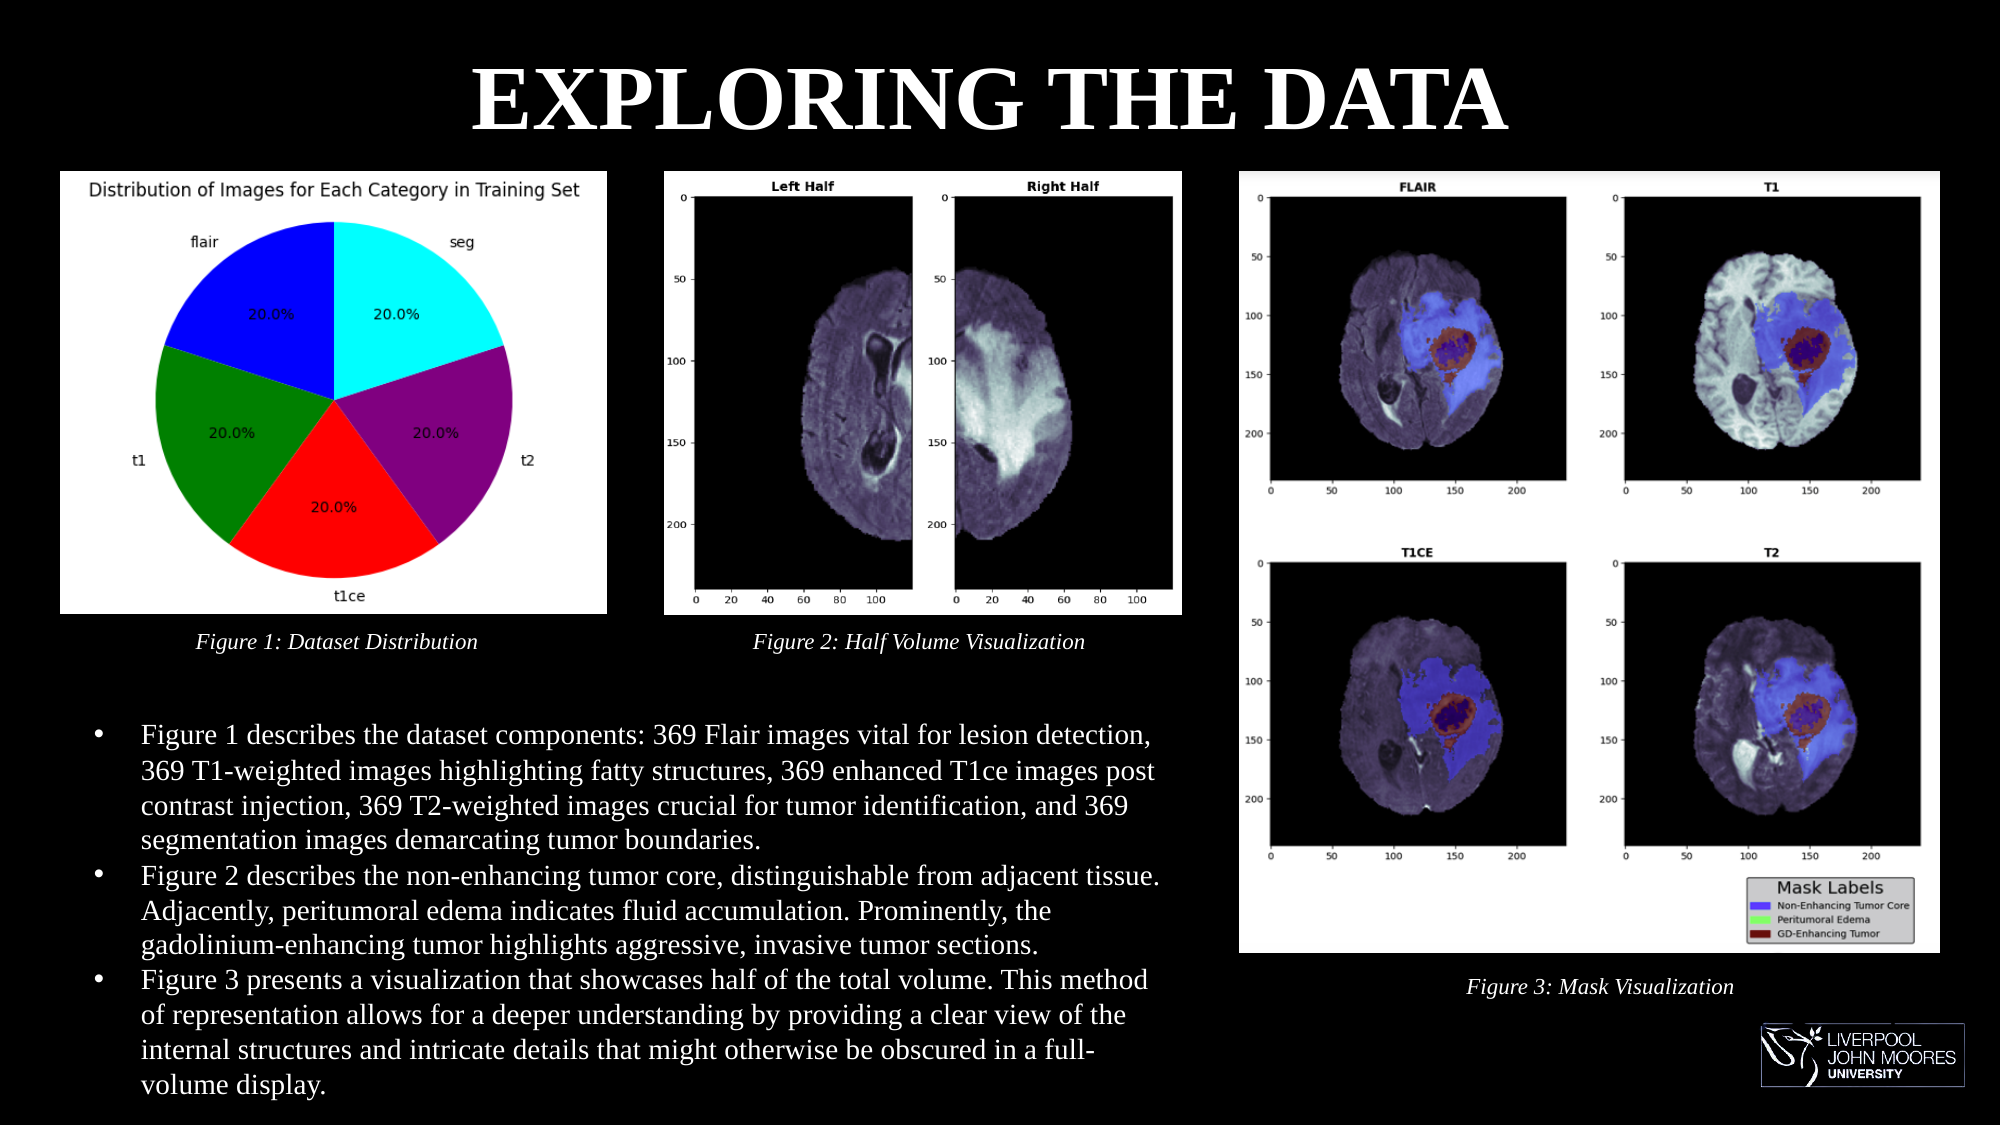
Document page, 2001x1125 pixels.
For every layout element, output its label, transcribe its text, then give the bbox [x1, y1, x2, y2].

text_box Figure 1 describes the dataset components: 369 Flair images vital for lesion detection, 369 T1-weighted images highlighting fatty structures, 369 enhanced T1ce images post contrast injection, 369 T2-weighted images crucial for tumor identification, and 369 segmentation images demarcating tumor boundaries. Figure 2 describes the non-enhancing tumor core, distinguishable from adjacent tissue. Adjacently, peritumoral edema indicates fluid accumulation. Prominently, the gadolinium-enhancing tumor highlights aggressive, invasive tumor sections. Figure 3 presents a visualization that showcases half of the total volume. This method of representation allows for a deeper understanding by providing a clear view of the internal structures and intricate details that might otherwise be obscured in a full-volume display. [79, 708, 1185, 1108]
picture [1239, 171, 1940, 954]
picture [664, 171, 1182, 615]
text_box EXPLORING THE DATA [137, 29, 1863, 171]
text_box Figure 3: Mask Visualization [1451, 964, 1792, 1007]
text_box Figure 2: Half Volume Visualization [738, 619, 1121, 662]
picture [60, 171, 607, 615]
picture [1737, 985, 1988, 1125]
text_box Figure 1: Dataset Distribution [180, 619, 518, 662]
